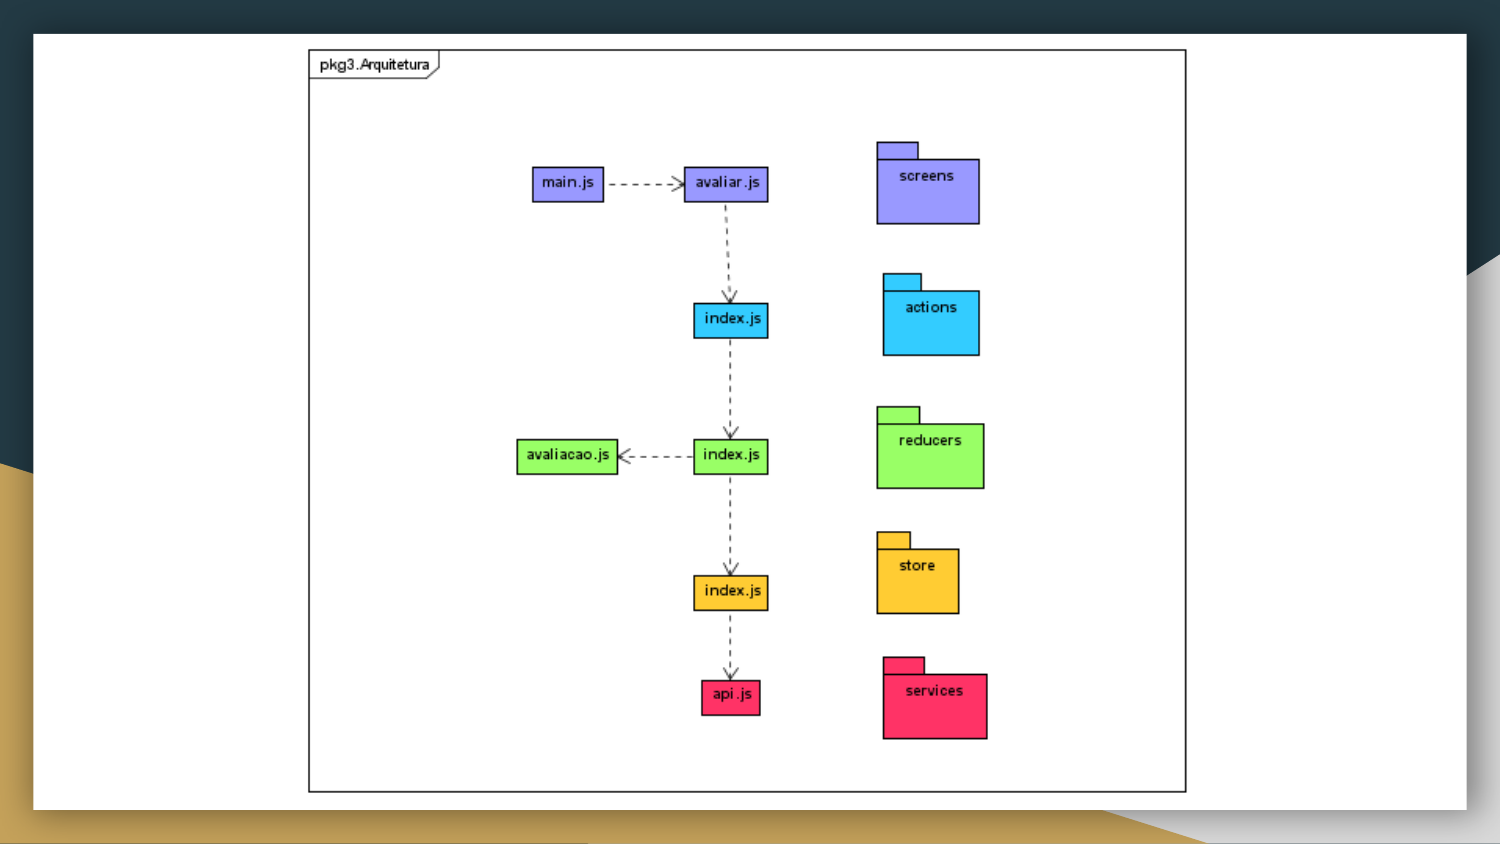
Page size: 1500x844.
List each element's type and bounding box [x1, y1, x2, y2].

picture [296, 37, 1204, 807]
